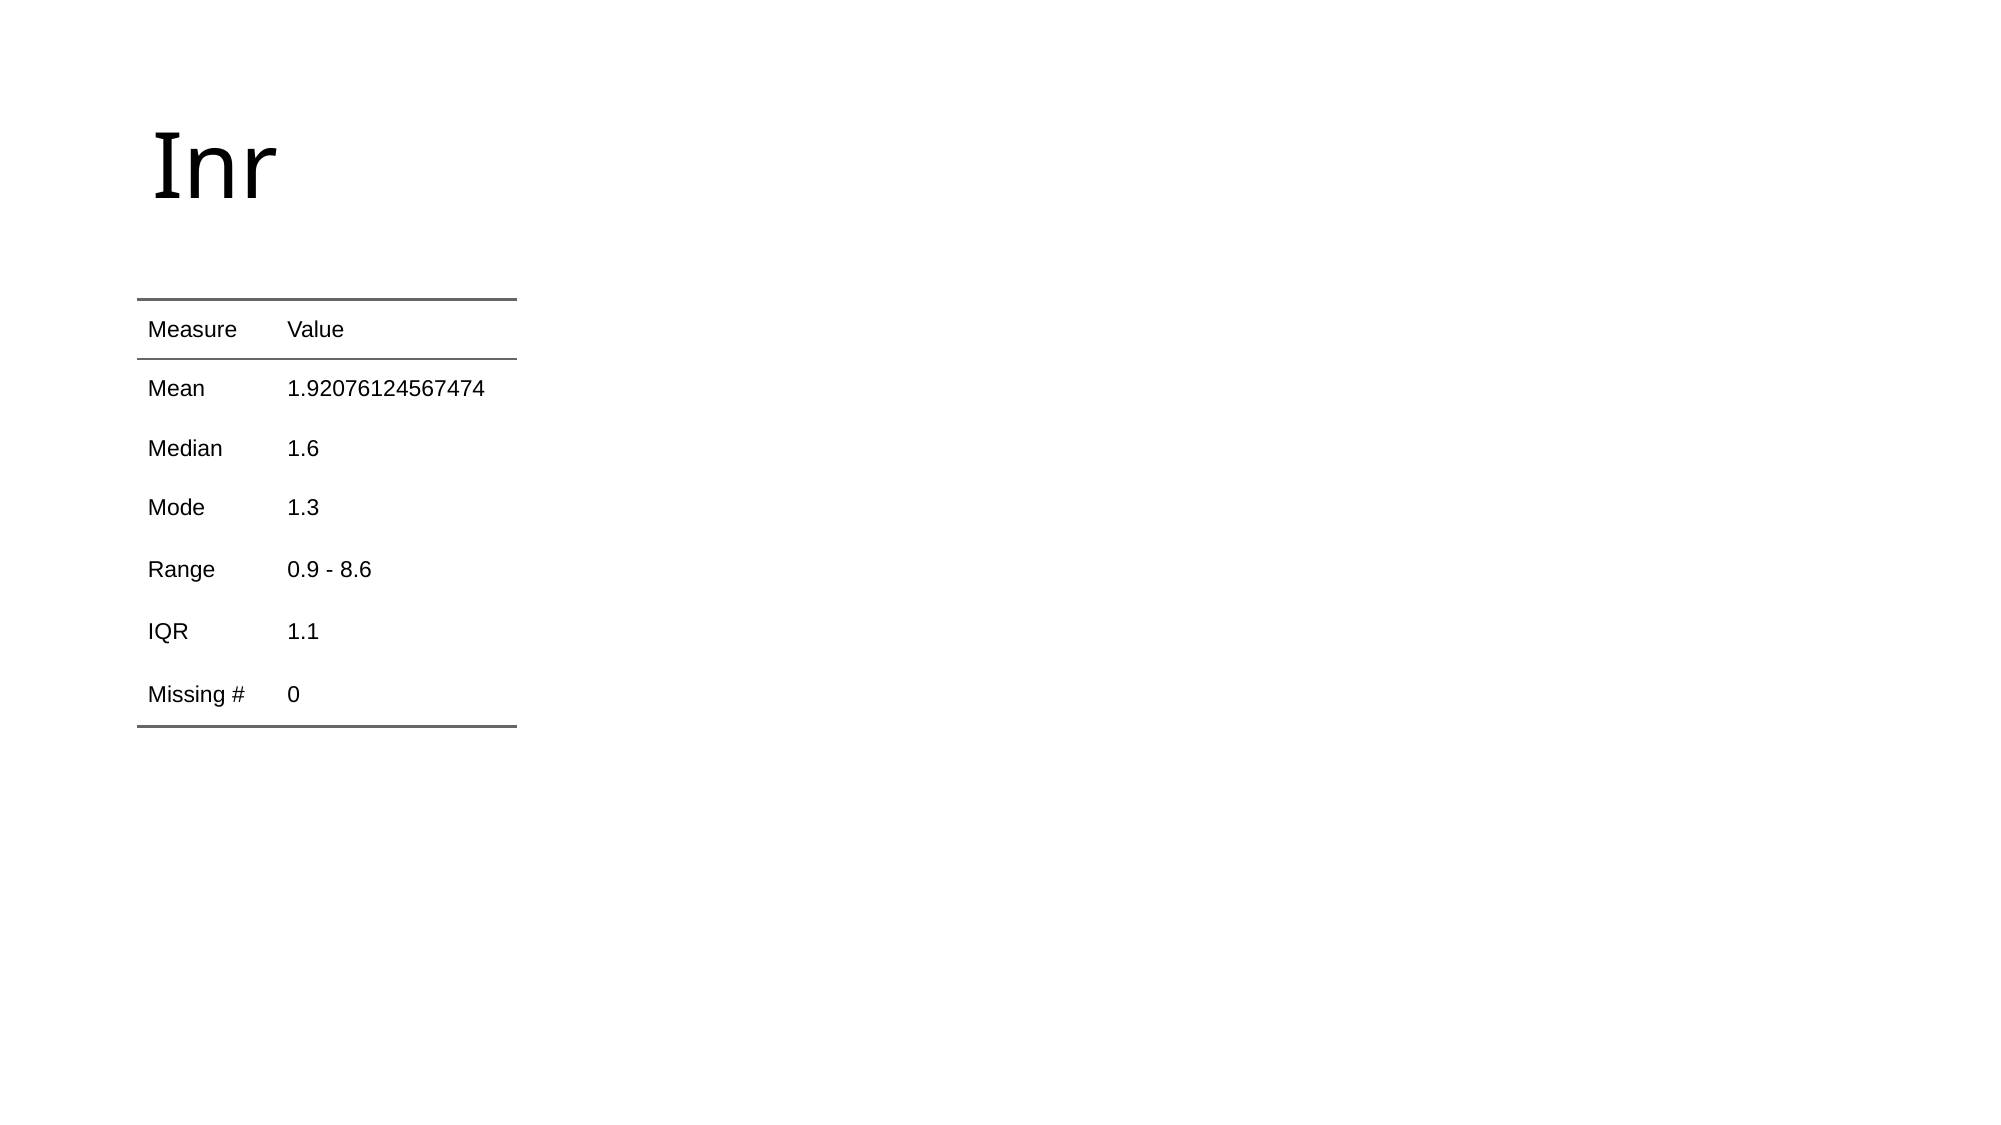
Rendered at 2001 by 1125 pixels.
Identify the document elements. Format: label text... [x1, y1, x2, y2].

table_cell 1.92076124567474 [277, 360, 517, 418]
table_cell Mean [137, 360, 277, 418]
title Inr [137, 59, 1863, 278]
table_cell Missing # [137, 662, 277, 725]
table_cell 1.6 [277, 418, 517, 478]
table_cell Mode [137, 478, 277, 537]
table_header Value [277, 301, 517, 358]
table_cell Range [137, 537, 277, 601]
table_cell 1.3 [277, 478, 517, 537]
table_cell 1.1 [277, 601, 517, 662]
table_cell 0.9 - 8.6 [277, 537, 517, 601]
table_header Measure [137, 301, 277, 358]
table_cell IQR [137, 601, 277, 662]
table_cell 0 [277, 662, 517, 725]
table_cell Median [137, 418, 277, 478]
